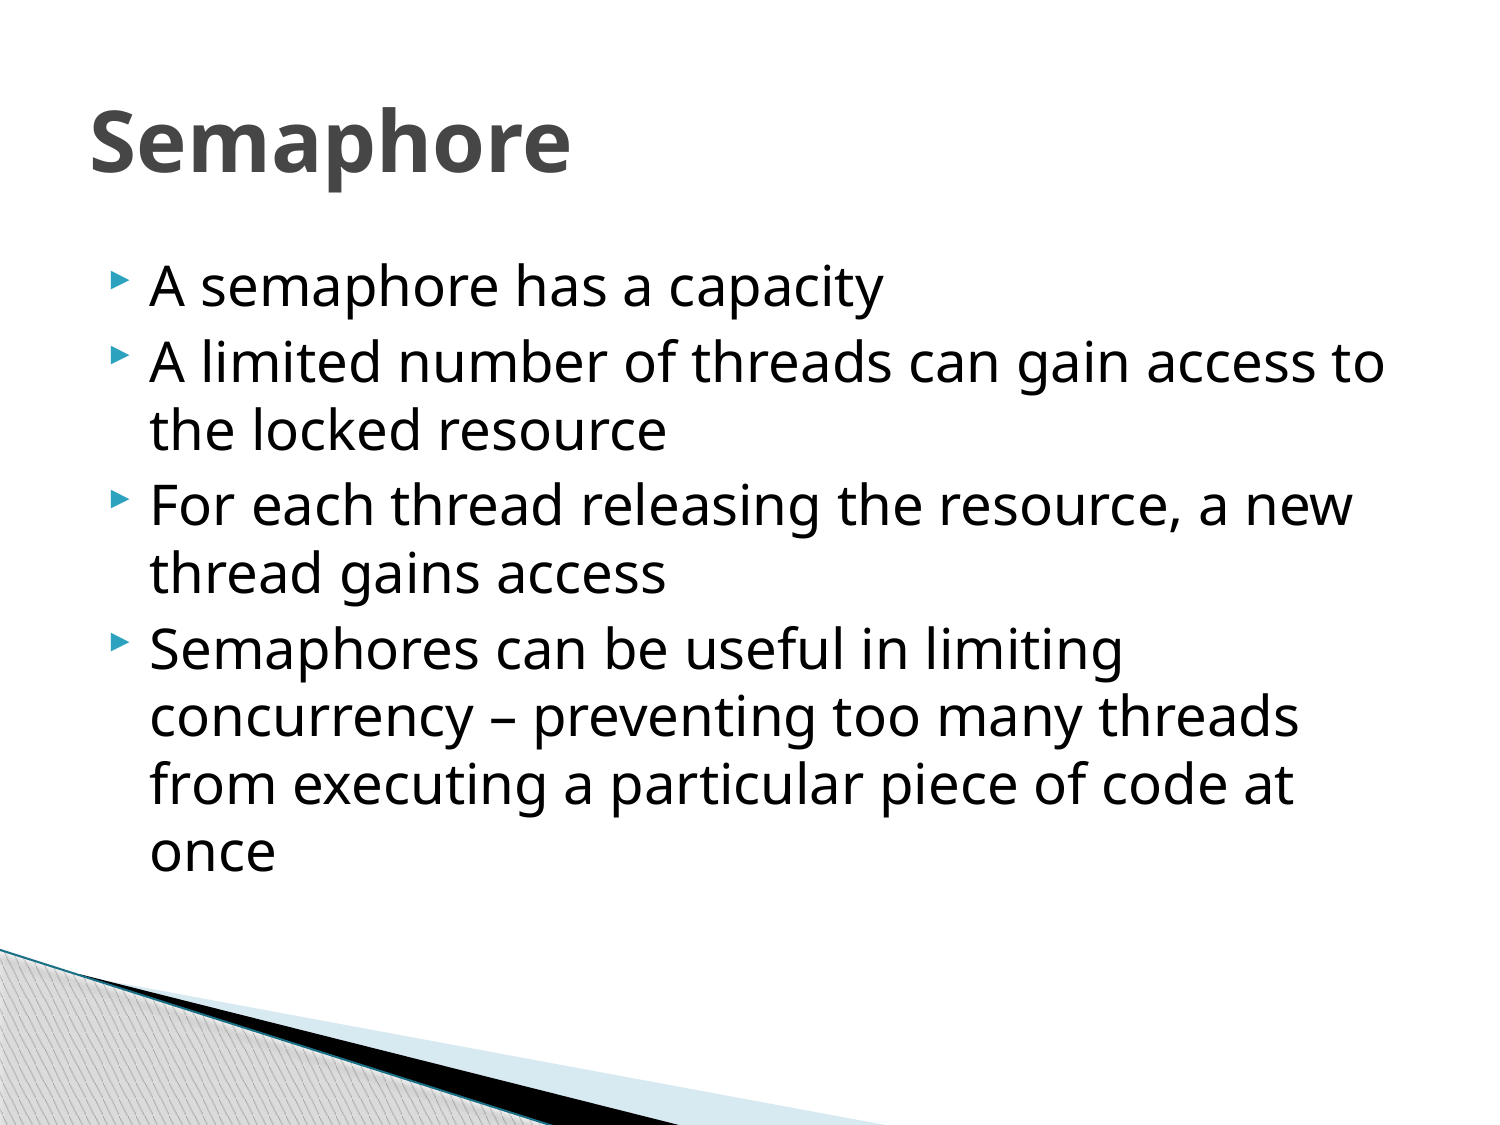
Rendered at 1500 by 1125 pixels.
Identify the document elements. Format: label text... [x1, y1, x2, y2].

list A semaphore has a capacity A limited number of threads can gain access to the locked resource For each thread releasing the resource, a new thread gains access Semaphores can be useful in limiting concurrency – preventing too many threads from executing a particular piece of code at once [75, 243, 1425, 986]
title Semaphore [75, 45, 1425, 233]
